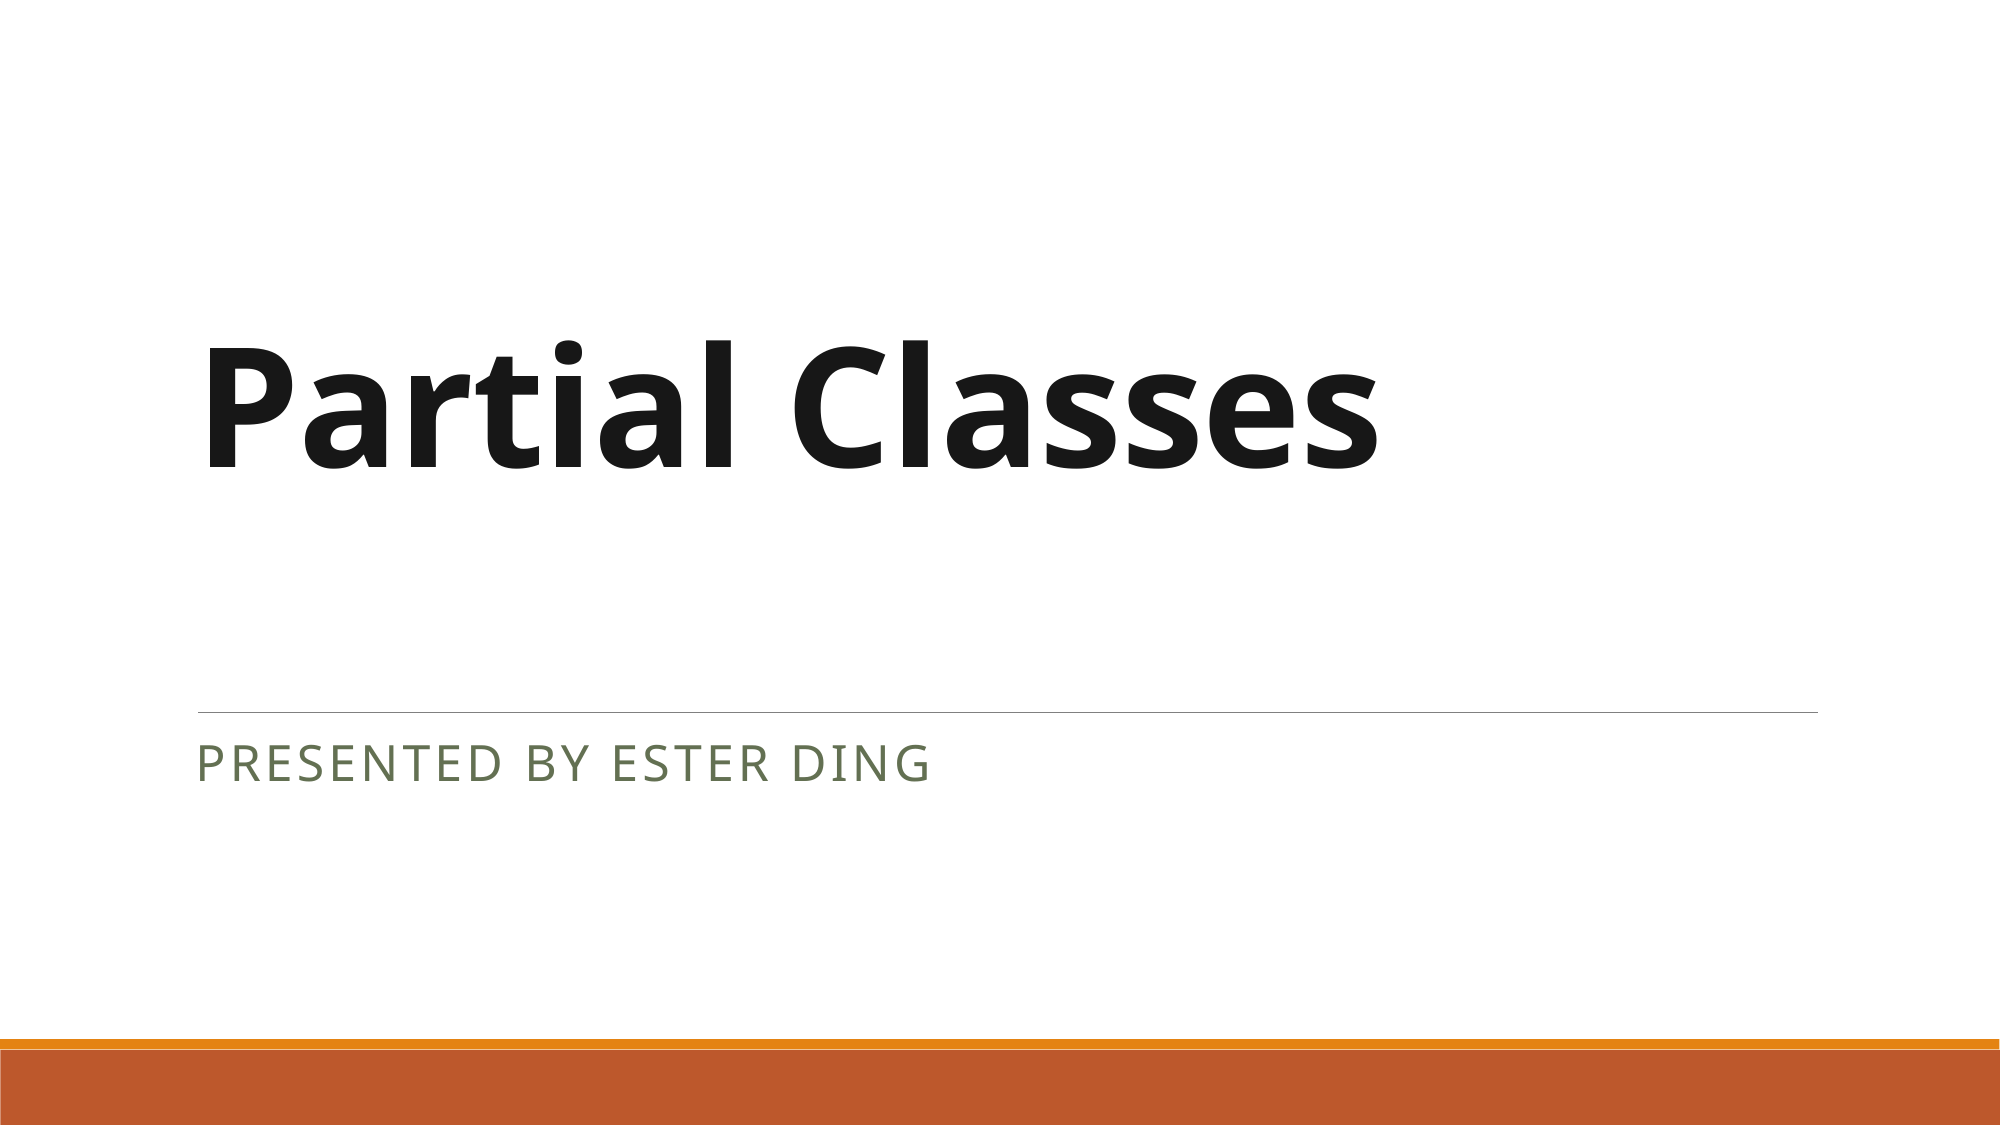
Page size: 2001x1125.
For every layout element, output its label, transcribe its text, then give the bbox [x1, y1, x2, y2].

title Partial Classes [180, 124, 1830, 710]
subtitle Presented by Ester Ding [180, 730, 1831, 919]
